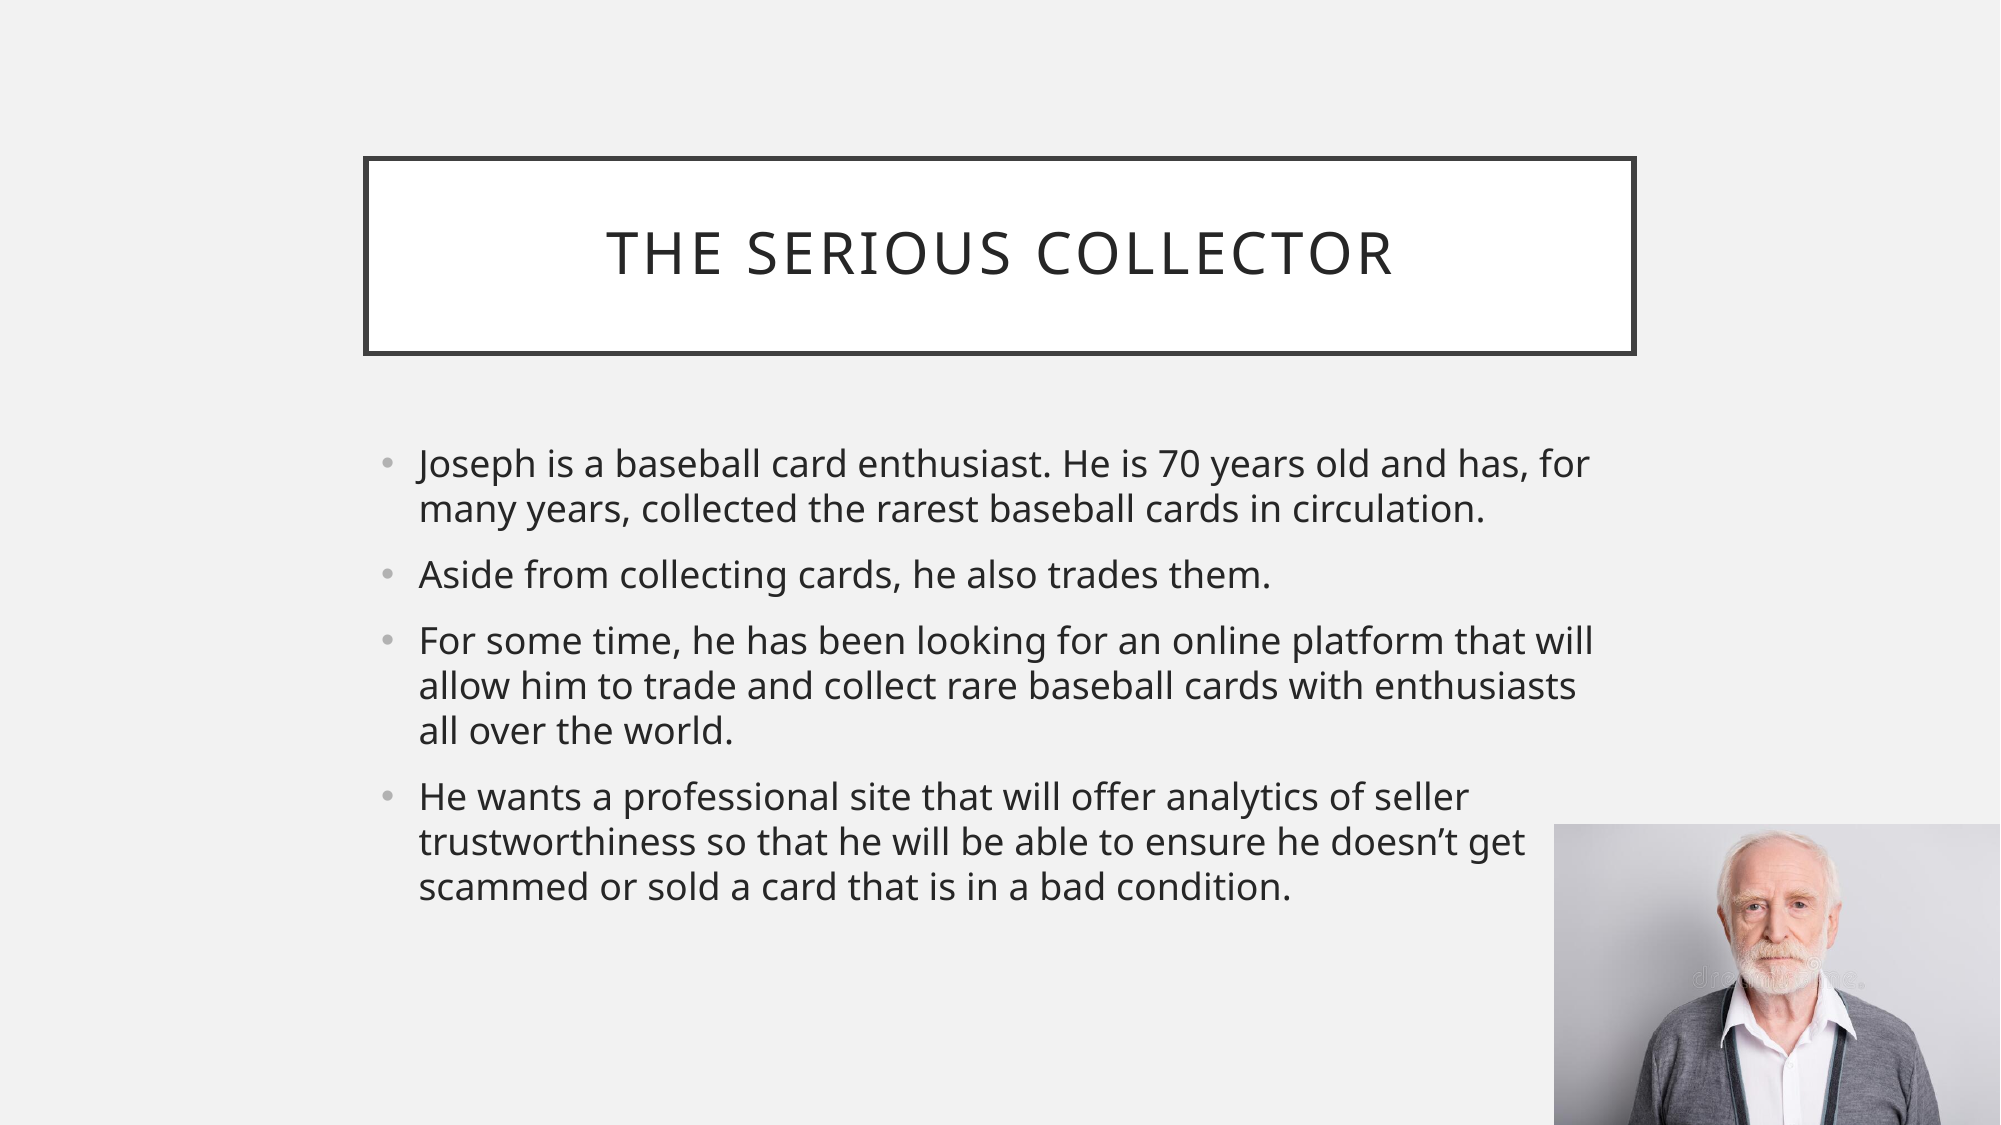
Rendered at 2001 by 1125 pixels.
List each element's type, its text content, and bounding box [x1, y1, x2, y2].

list Joseph is a baseball card enthusiast. He is 70 years old and has, for many years, collected the rarest baseball cards in circulation. Aside from collecting cards, he also trades them. For some time, he has been looking for an online platform that will allow him to trade and collect rare baseball cards with enthusiasts all over the world. He wants a professional site that will offer analytics of seller trustworthiness so that he will be able to ensure he doesn’t get scammed or sold a card that is in a bad condition. [366, 432, 1634, 942]
title The serious collector [363, 156, 1637, 356]
picture [1554, 824, 2000, 1125]
